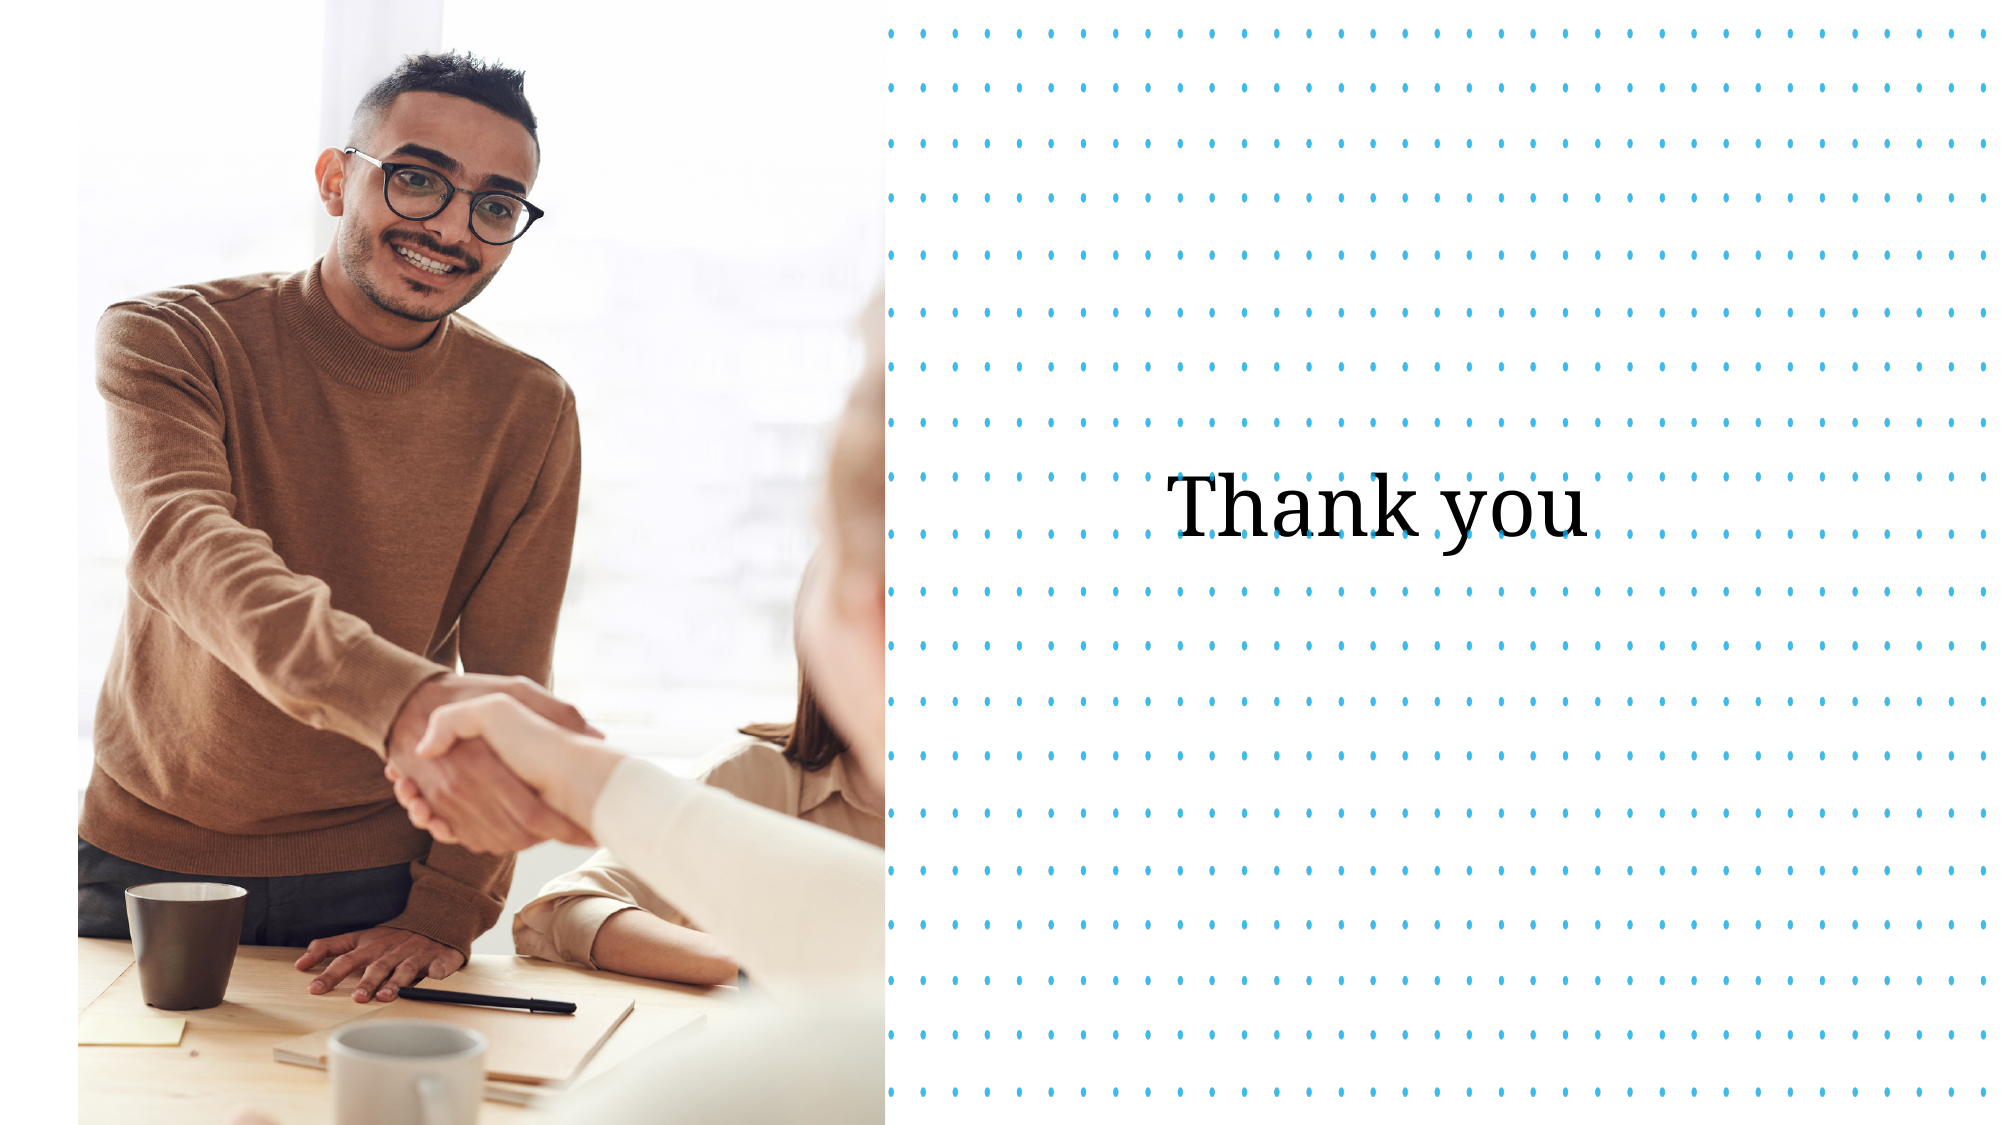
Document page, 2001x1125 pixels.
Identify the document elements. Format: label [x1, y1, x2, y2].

picture [78, 0, 886, 1125]
text_box [885, 25, 1988, 1100]
